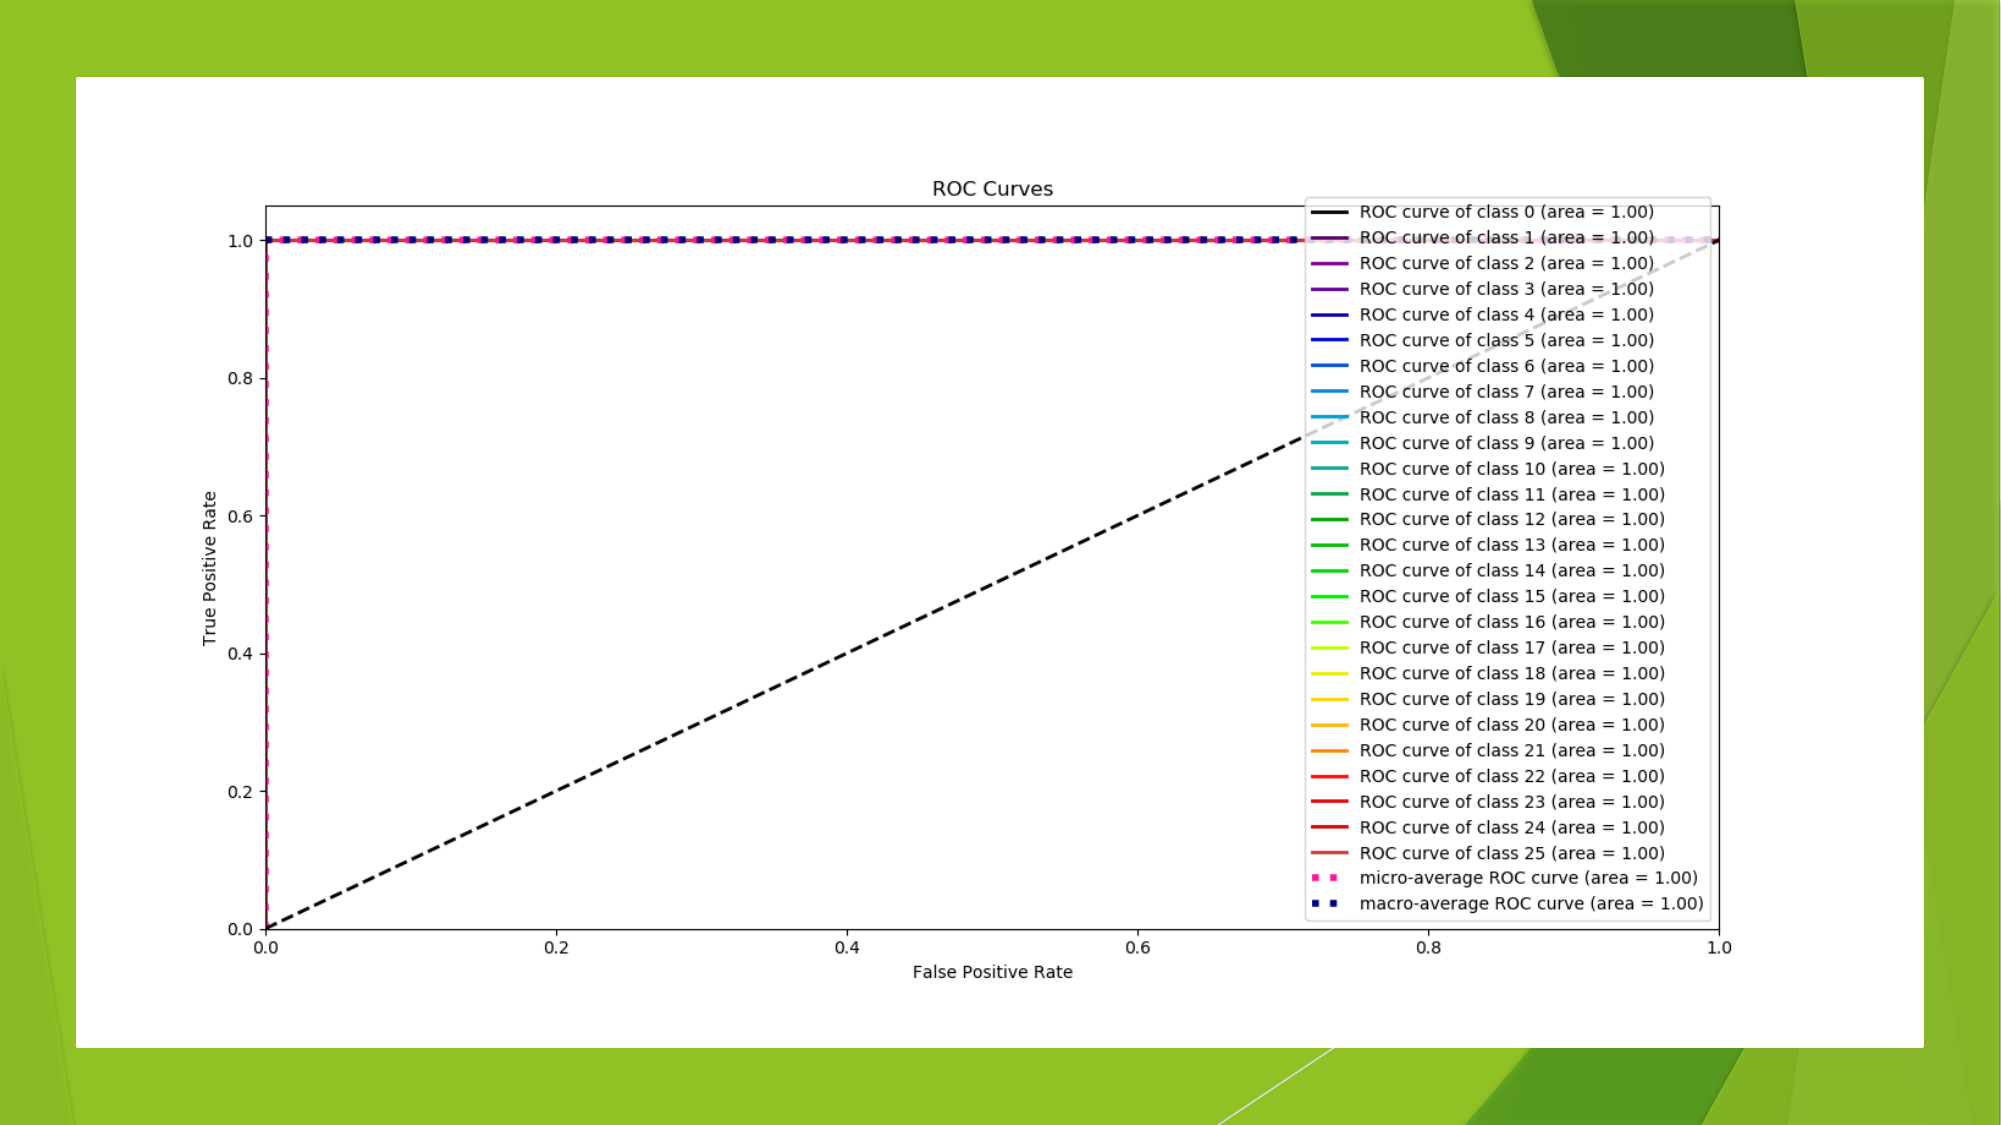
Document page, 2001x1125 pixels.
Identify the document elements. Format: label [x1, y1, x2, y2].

text_box [0, 0, 2000, 1125]
list [92, 93, 1908, 1032]
